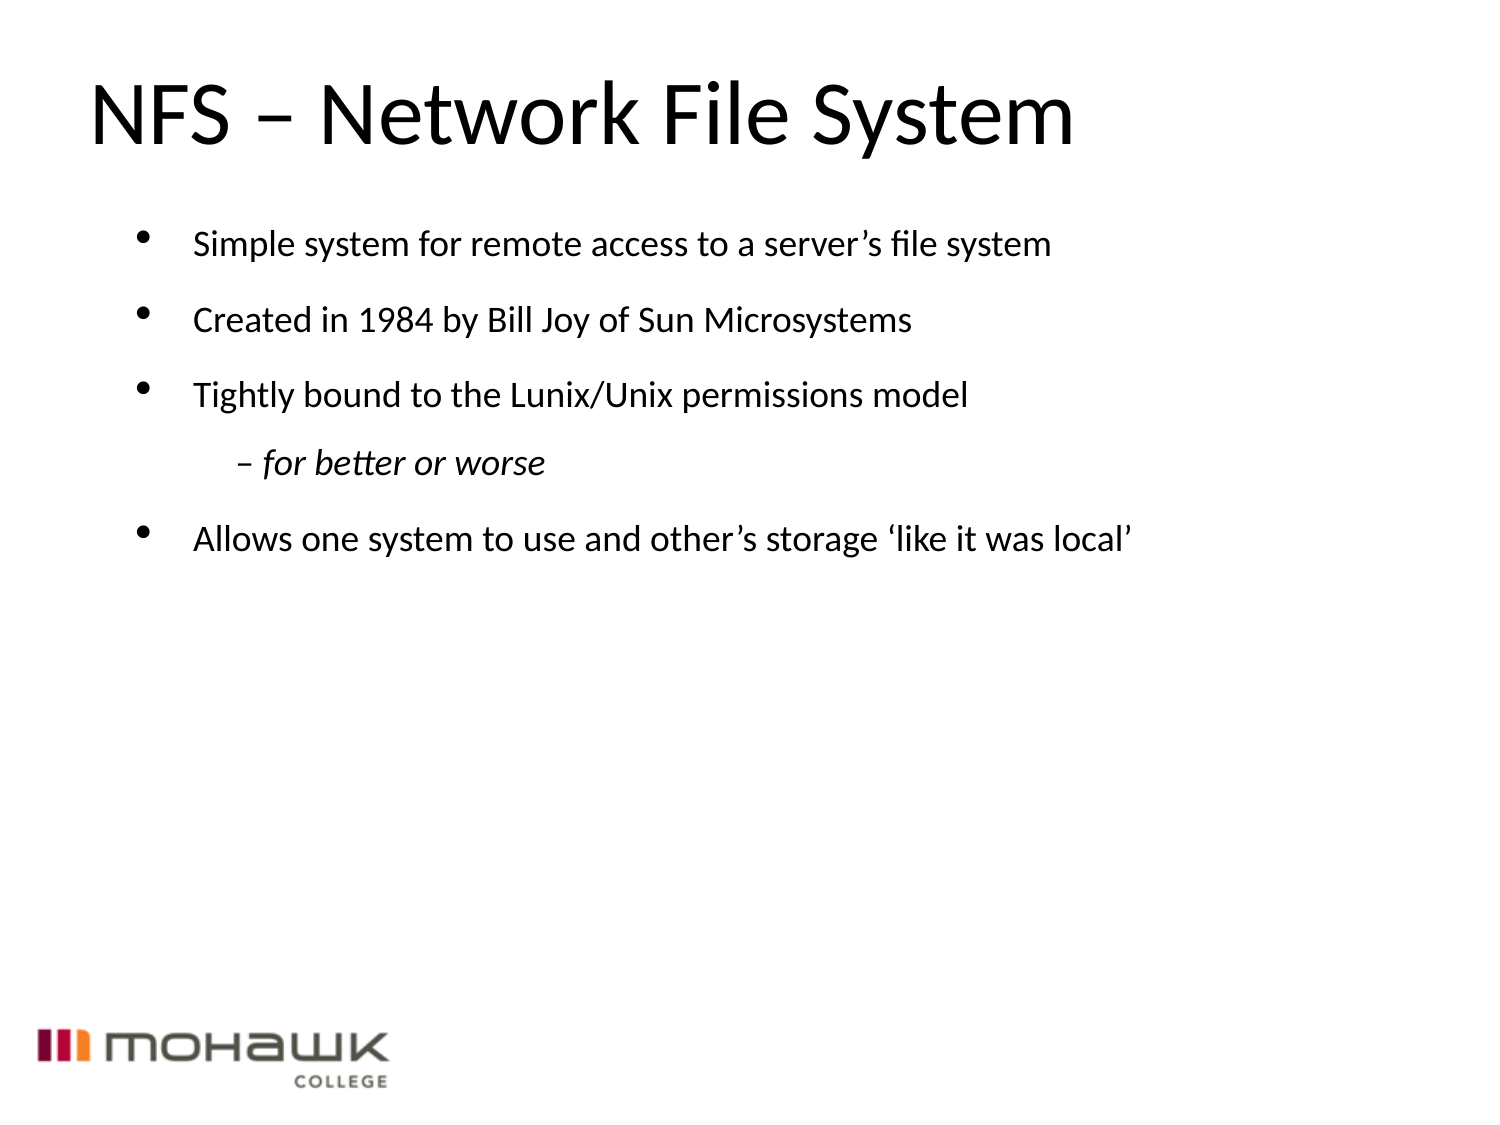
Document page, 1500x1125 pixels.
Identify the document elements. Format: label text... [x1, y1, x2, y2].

text_box Simple system for remote access to a server’s file system Created in 1984 by Bill Joy of Sun Microsystems Tightly bound to the Lunix/Unix permissions model – for better or worse Allows one system to use and other’s storage ‘like it was local’ [122, 188, 1489, 977]
text_box NFS – Network File System [74, 45, 1425, 233]
picture [5, 1000, 422, 1118]
